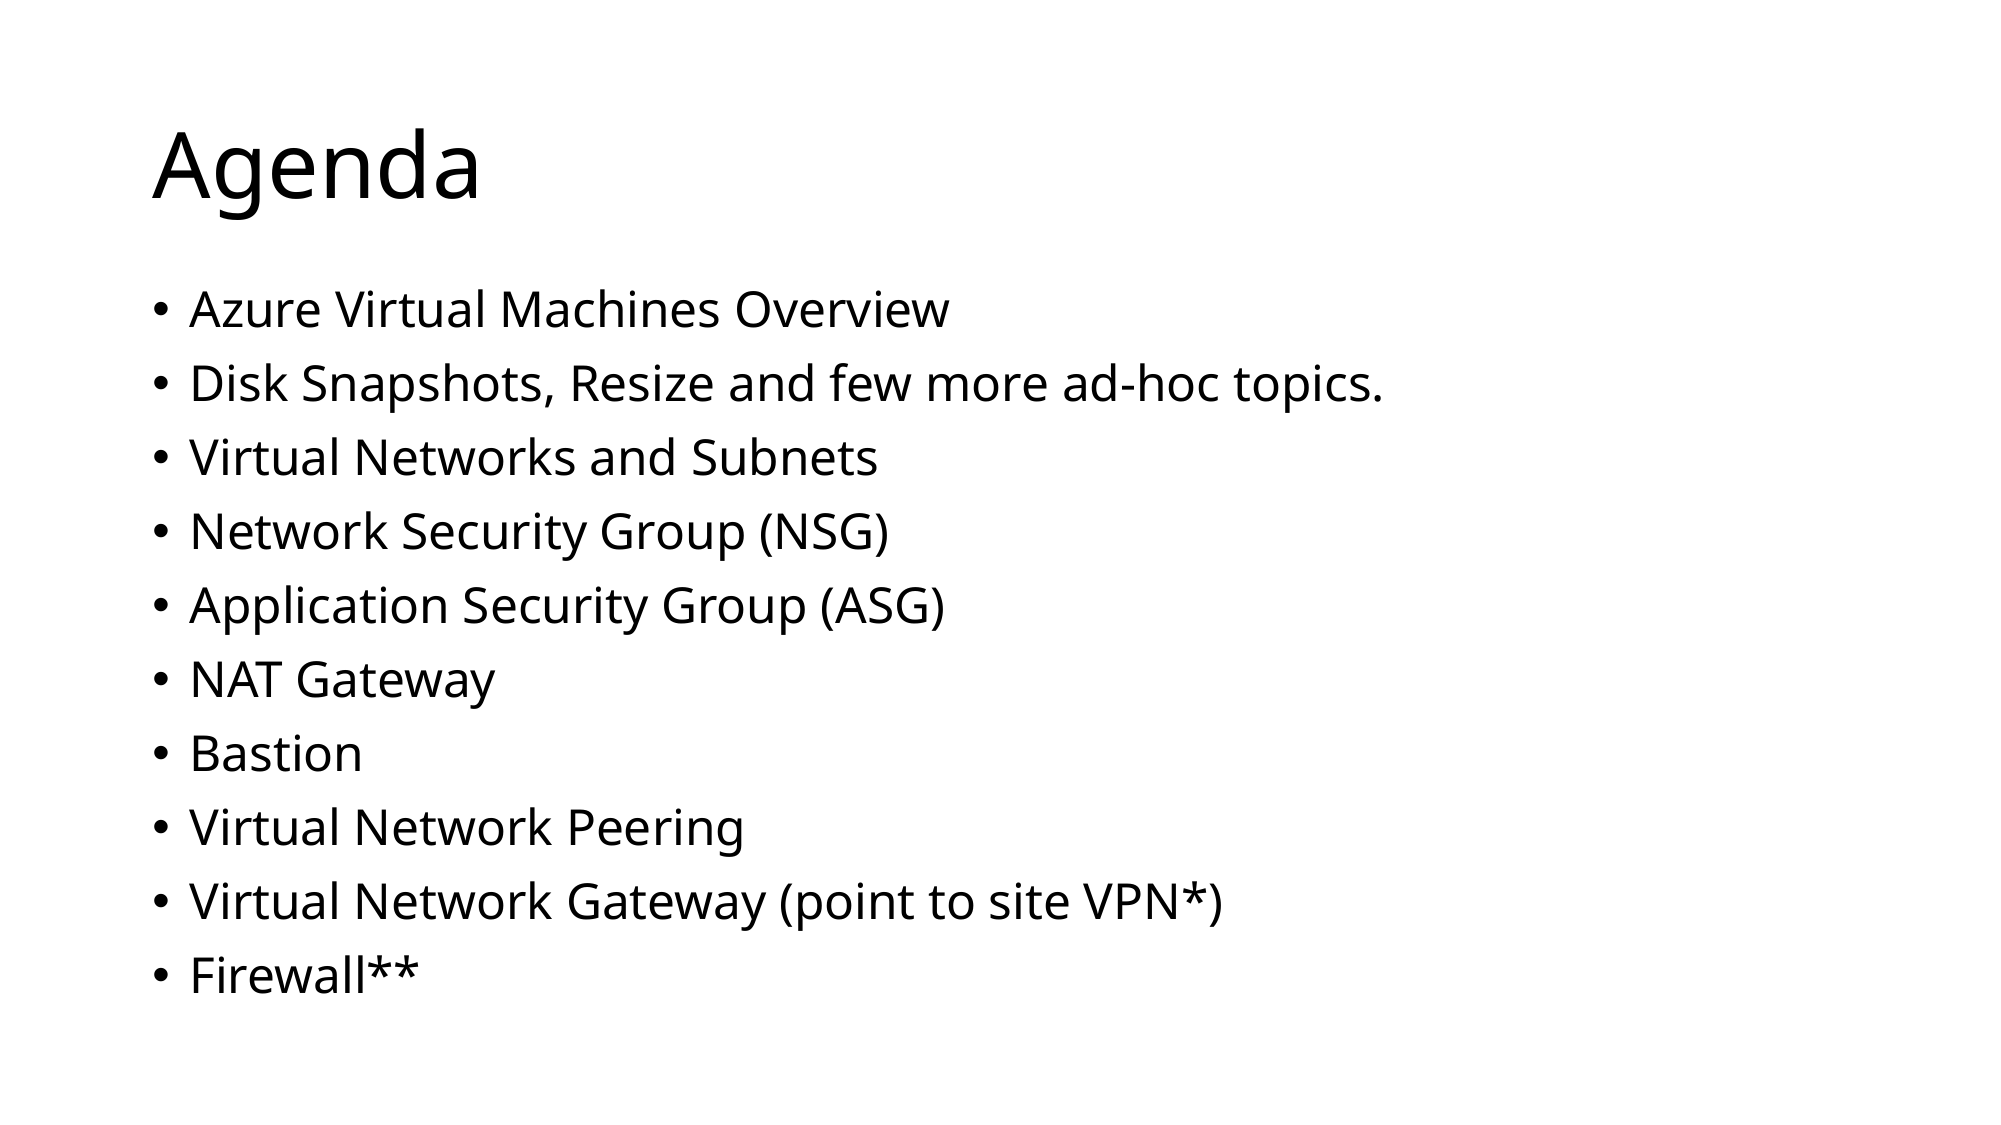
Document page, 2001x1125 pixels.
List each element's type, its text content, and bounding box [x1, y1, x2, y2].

list Azure Virtual Machines Overview Disk Snapshots, Resize and few more ad-hoc topics. Virtual Networks and Subnets Network Security Group (NSG) Application Security Group (ASG) NAT Gateway Bastion Virtual Network Peering Virtual Network Gateway (point to site VPN*) Firewall** [137, 277, 1863, 1014]
title Agenda [137, 59, 1863, 277]
